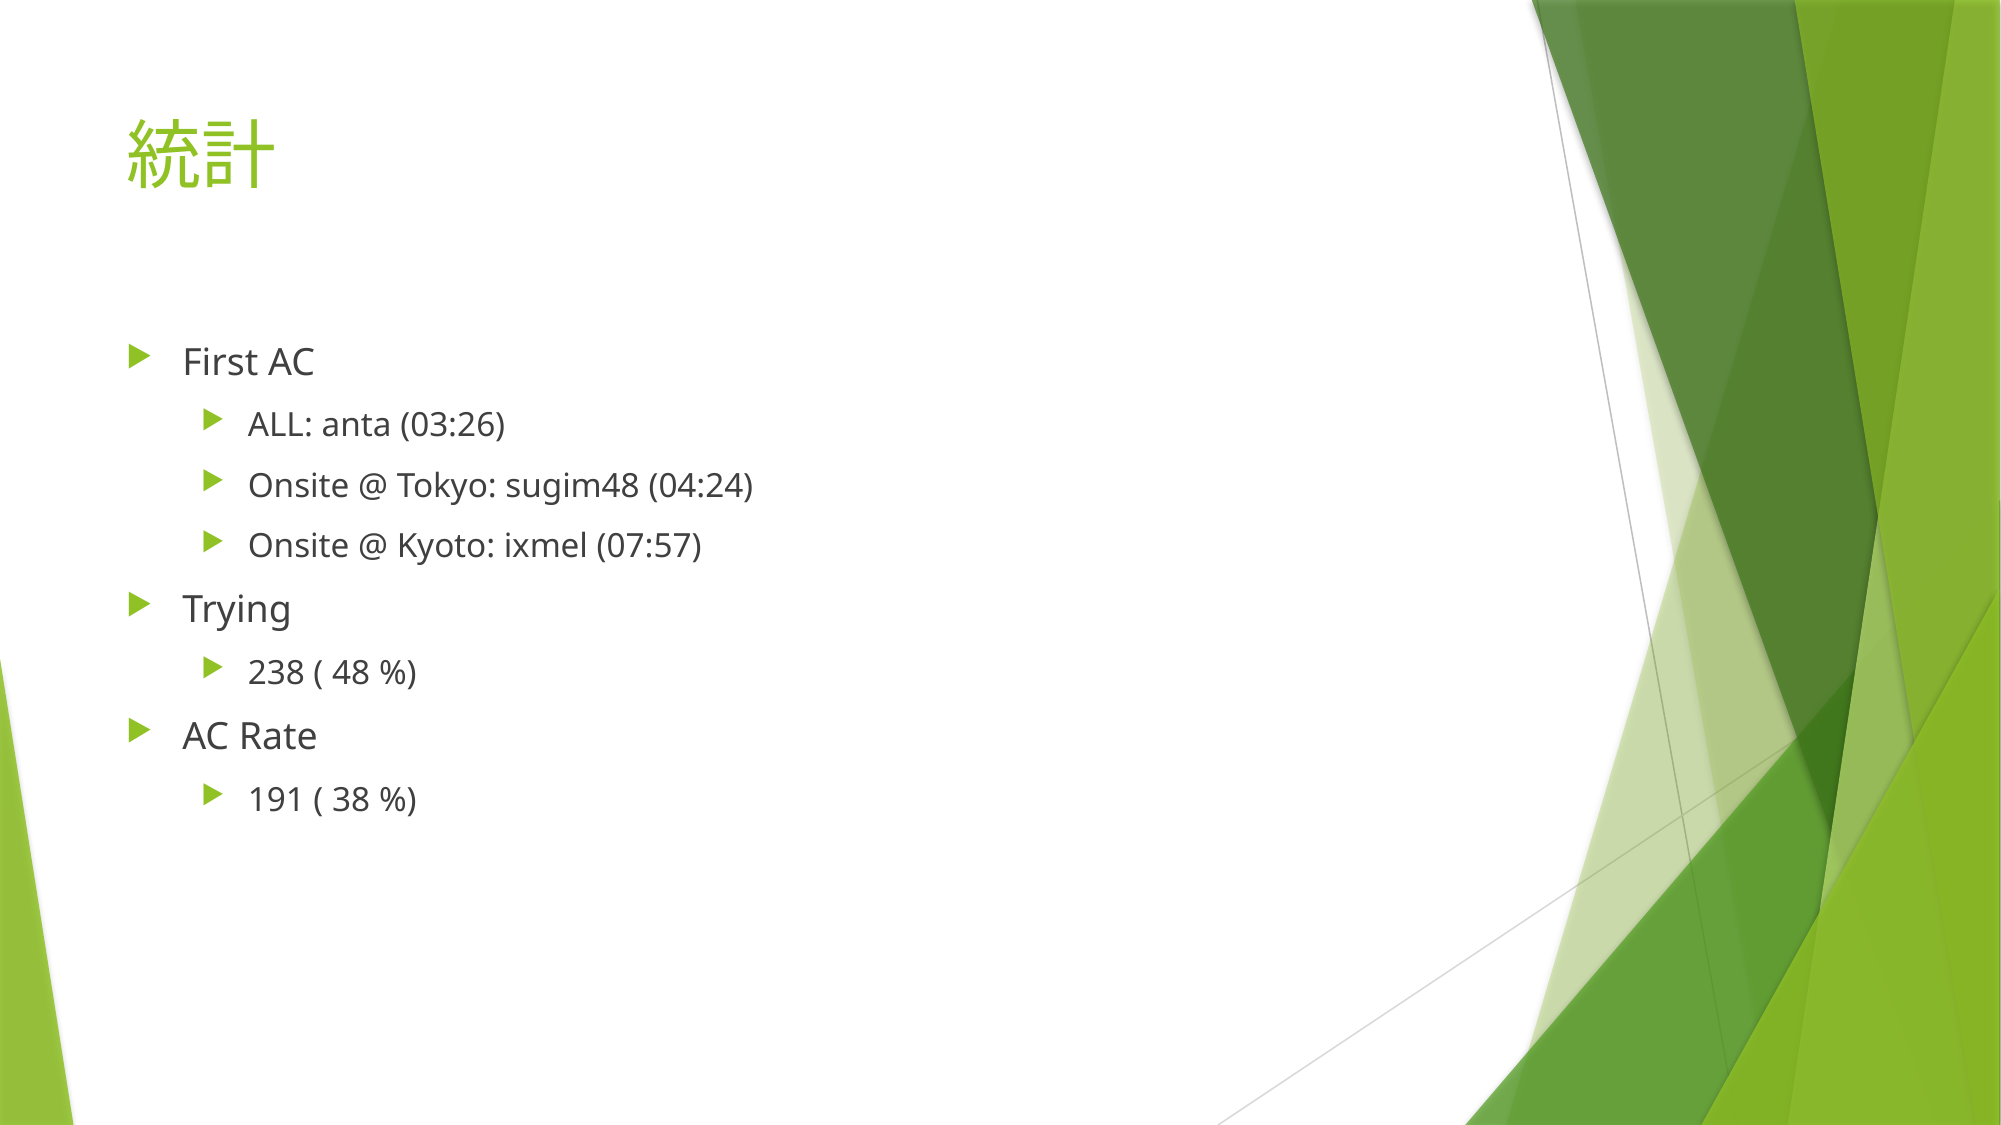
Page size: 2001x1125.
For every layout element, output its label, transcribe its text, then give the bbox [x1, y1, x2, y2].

list First AC ALL: anta (03:26) Onsite @ Tokyo: sugim48 (04:24) Onsite @ Kyoto: ixmel (07:57) Trying 238 ( 48 %) AC Rate 191 ( 38 %) [111, 329, 1522, 992]
title 統計 [111, 99, 1522, 317]
